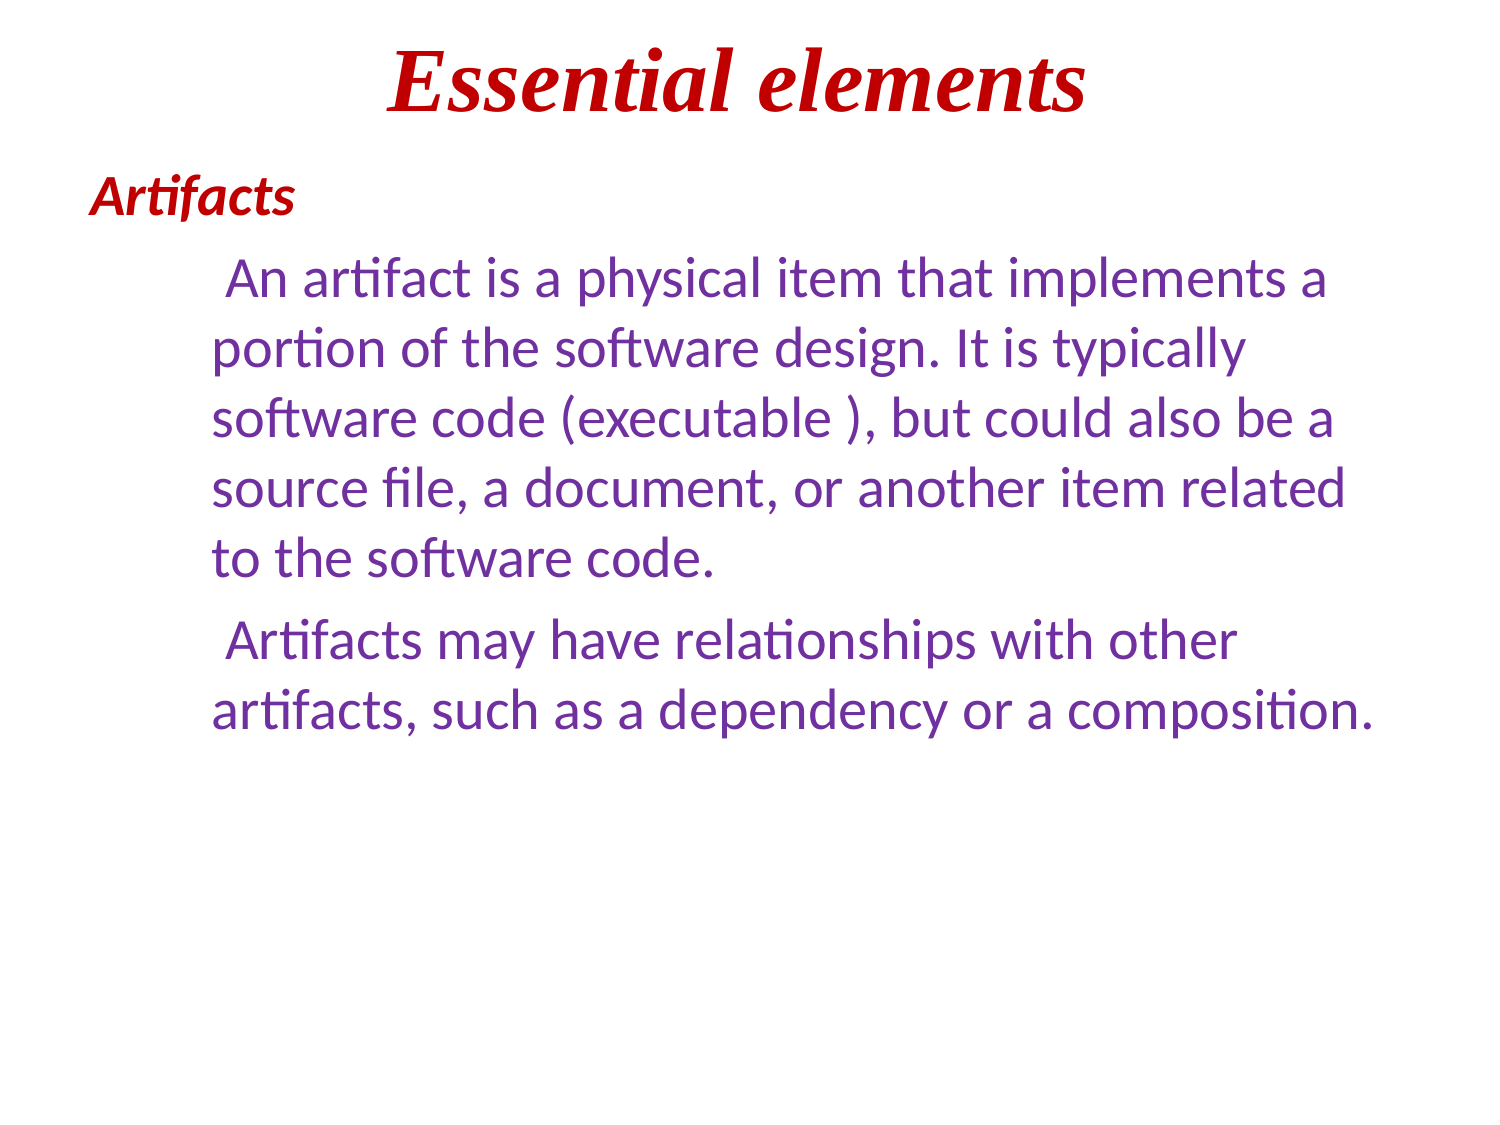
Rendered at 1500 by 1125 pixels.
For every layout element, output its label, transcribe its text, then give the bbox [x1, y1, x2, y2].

list Artifacts An artifact is a physical item that implements a portion of the software design. It is typically software code (executable ), but could also be a source file, a document, or another item related to the software code. Artifacts may have relationships with other artifacts, such as a dependency or a composition. [75, 149, 1425, 1005]
title Essential elements [75, 0, 1425, 149]
